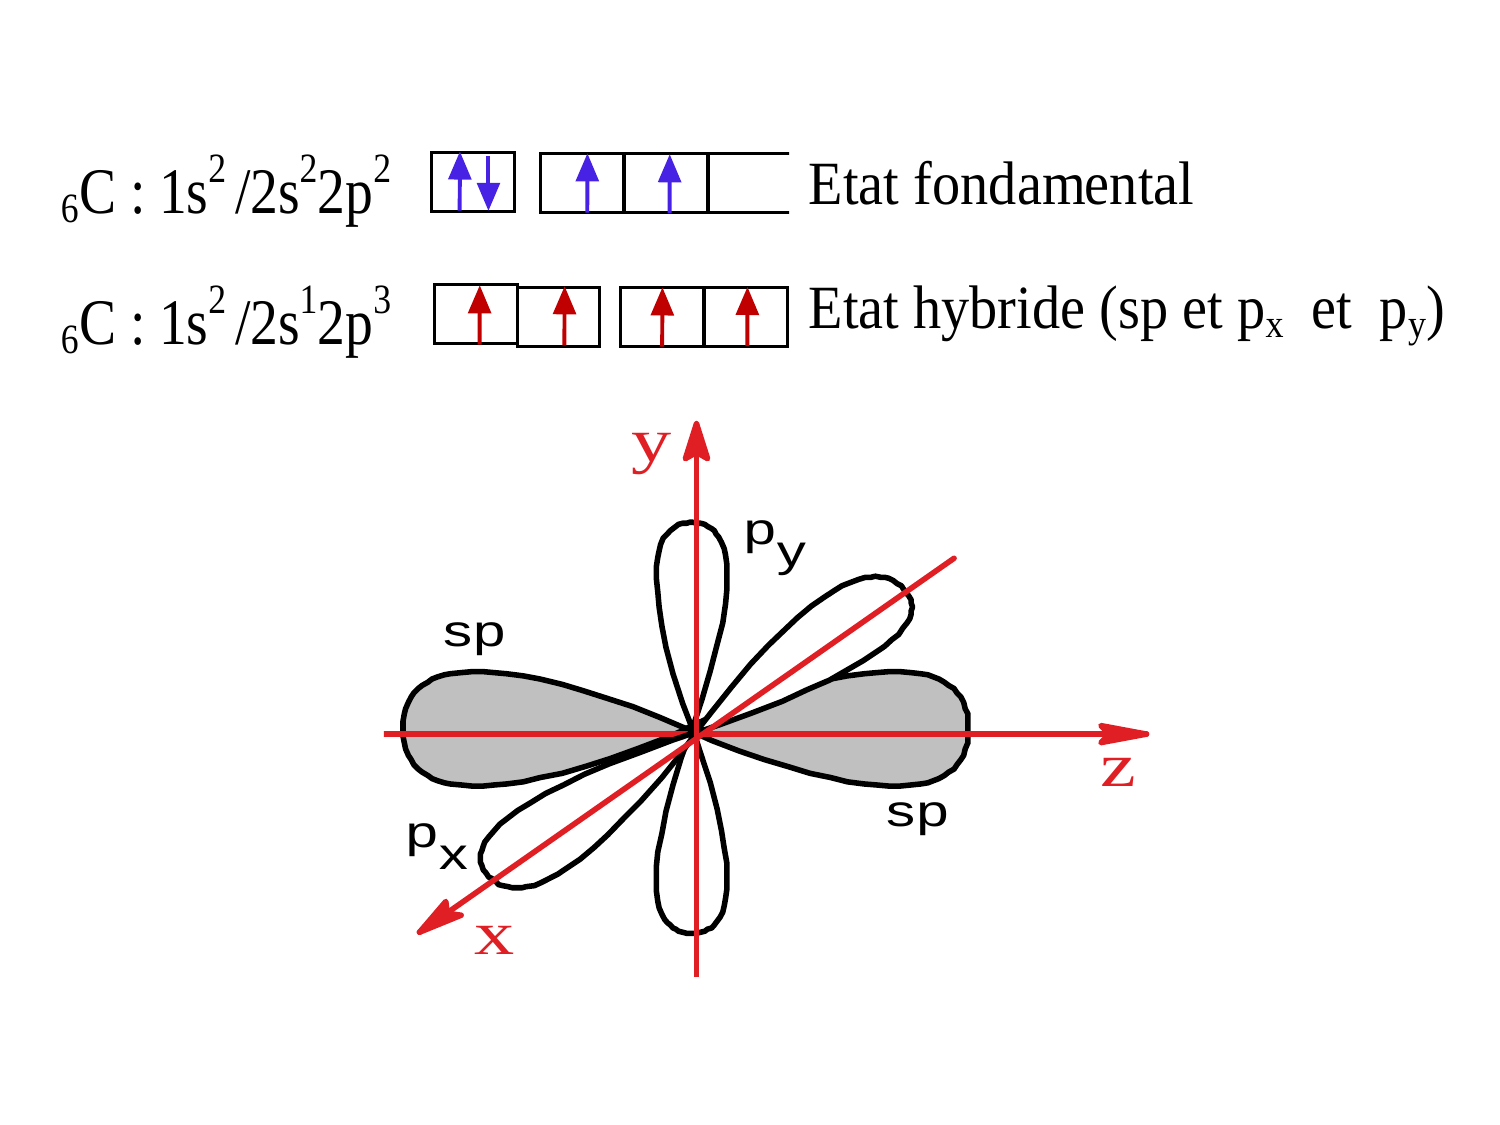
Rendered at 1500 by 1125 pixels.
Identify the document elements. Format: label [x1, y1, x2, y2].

picture [805, 148, 1459, 364]
picture [52, 125, 1176, 978]
